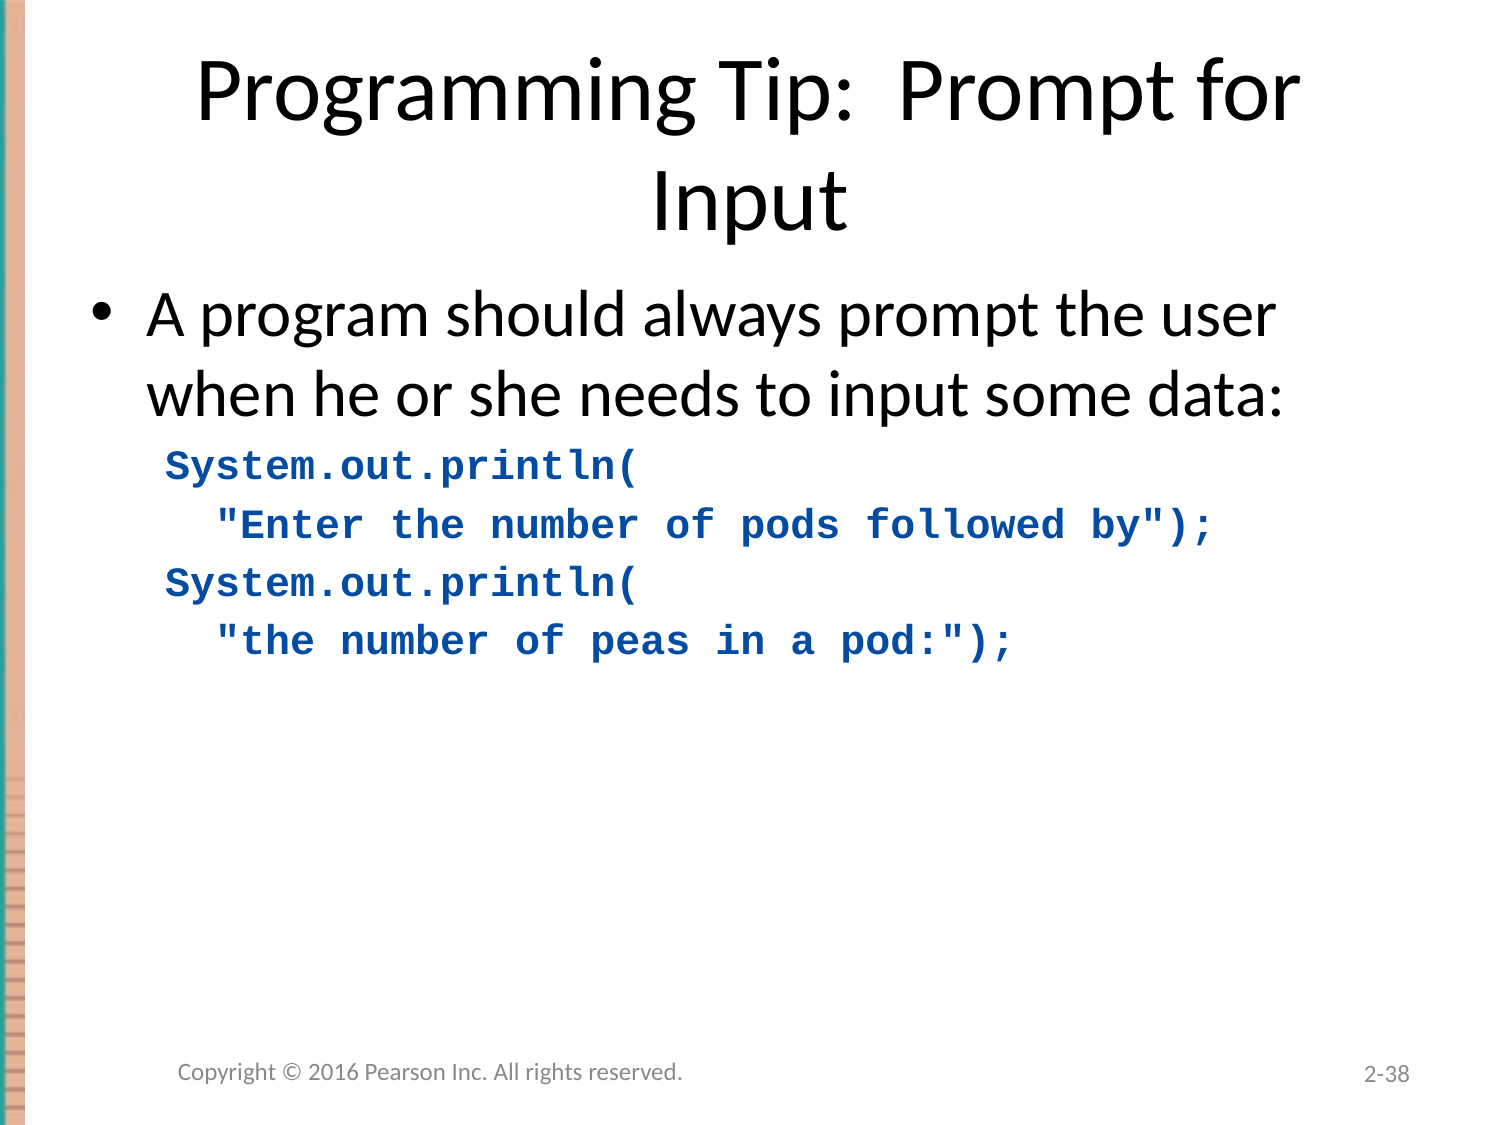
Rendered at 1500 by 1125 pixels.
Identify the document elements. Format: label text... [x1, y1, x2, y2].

list A program should always prompt the user when he or she needs to input some data: System.out.println( "Enter the number of pods followed by"); System.out.println( "the number of peas in a pod:"); [75, 262, 1425, 1005]
slide_number 2-38 [1074, 1042, 1425, 1103]
title Programming Tip: Prompt for Input [75, 45, 1425, 233]
footer Copyright © 2016 Pearson Inc. All rights reserved. [75, 1040, 788, 1100]
picture [0, 0, 25, 1125]
